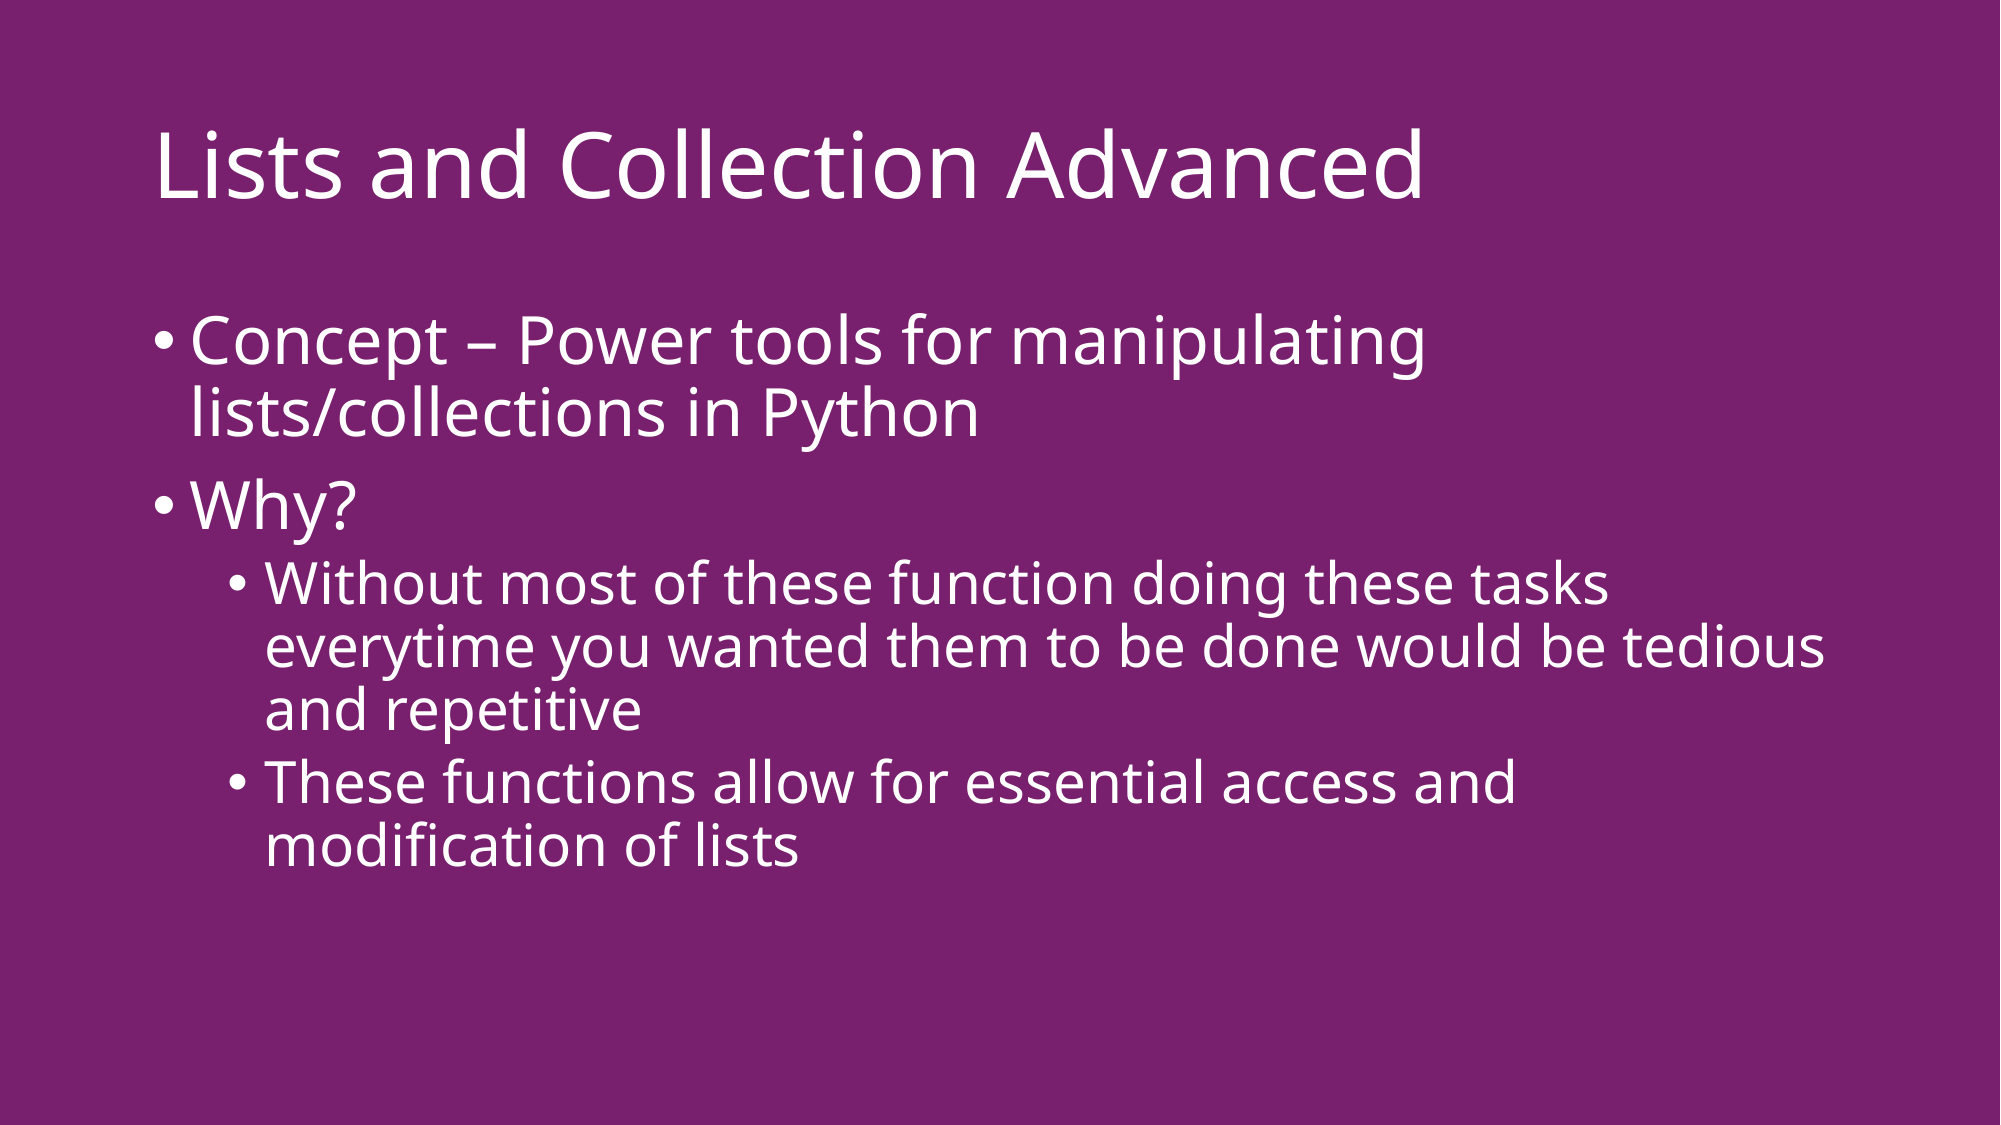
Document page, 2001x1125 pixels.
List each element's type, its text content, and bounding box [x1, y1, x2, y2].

list Concept – Power tools for manipulating lists/collections in Python Why? Without most of these function doing these tasks everytime you wanted them to be done would be tedious and repetitive These functions allow for essential access and modification of lists [137, 299, 1863, 1014]
title Lists and Collection Advanced [137, 59, 1863, 278]
